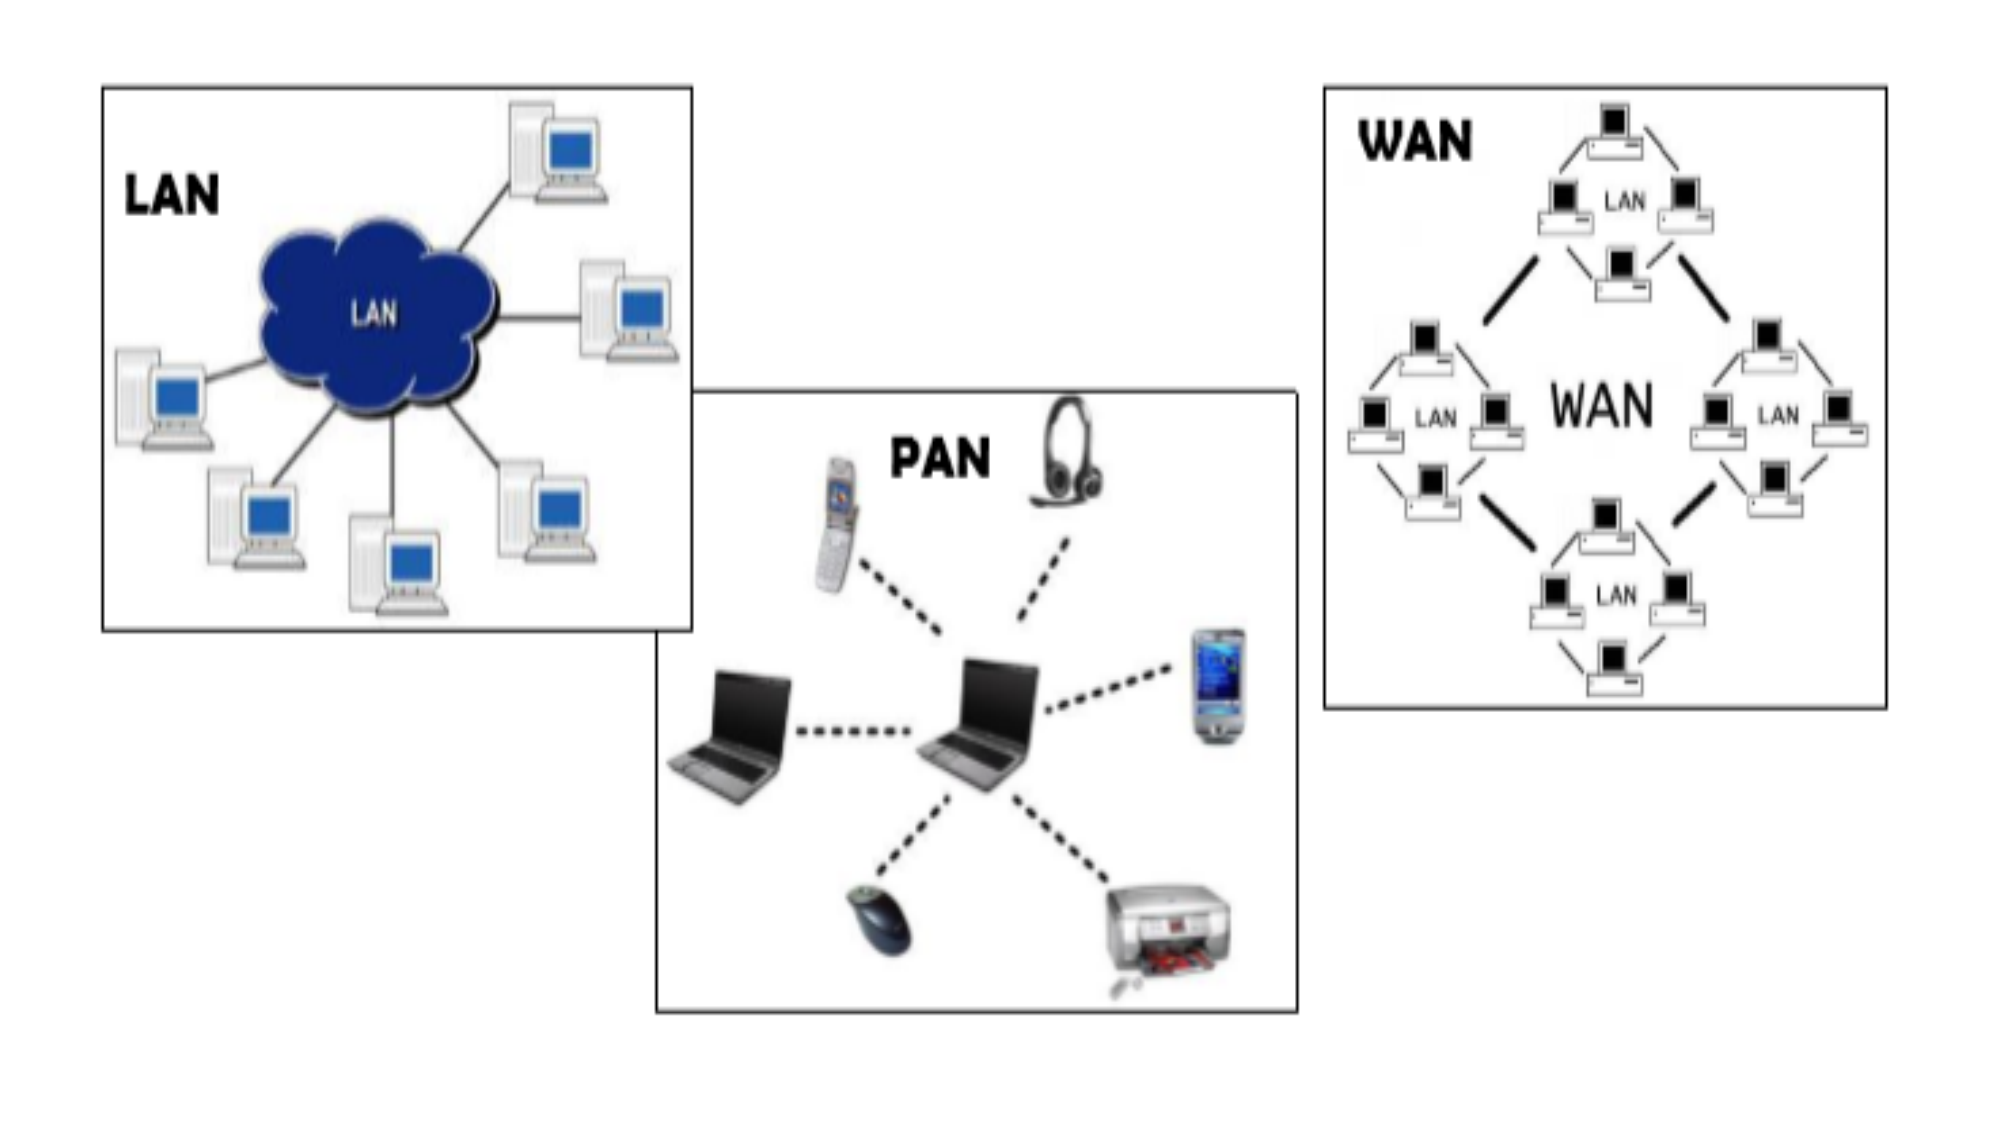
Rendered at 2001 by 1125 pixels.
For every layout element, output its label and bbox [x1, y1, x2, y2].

list [74, 44, 1905, 1039]
